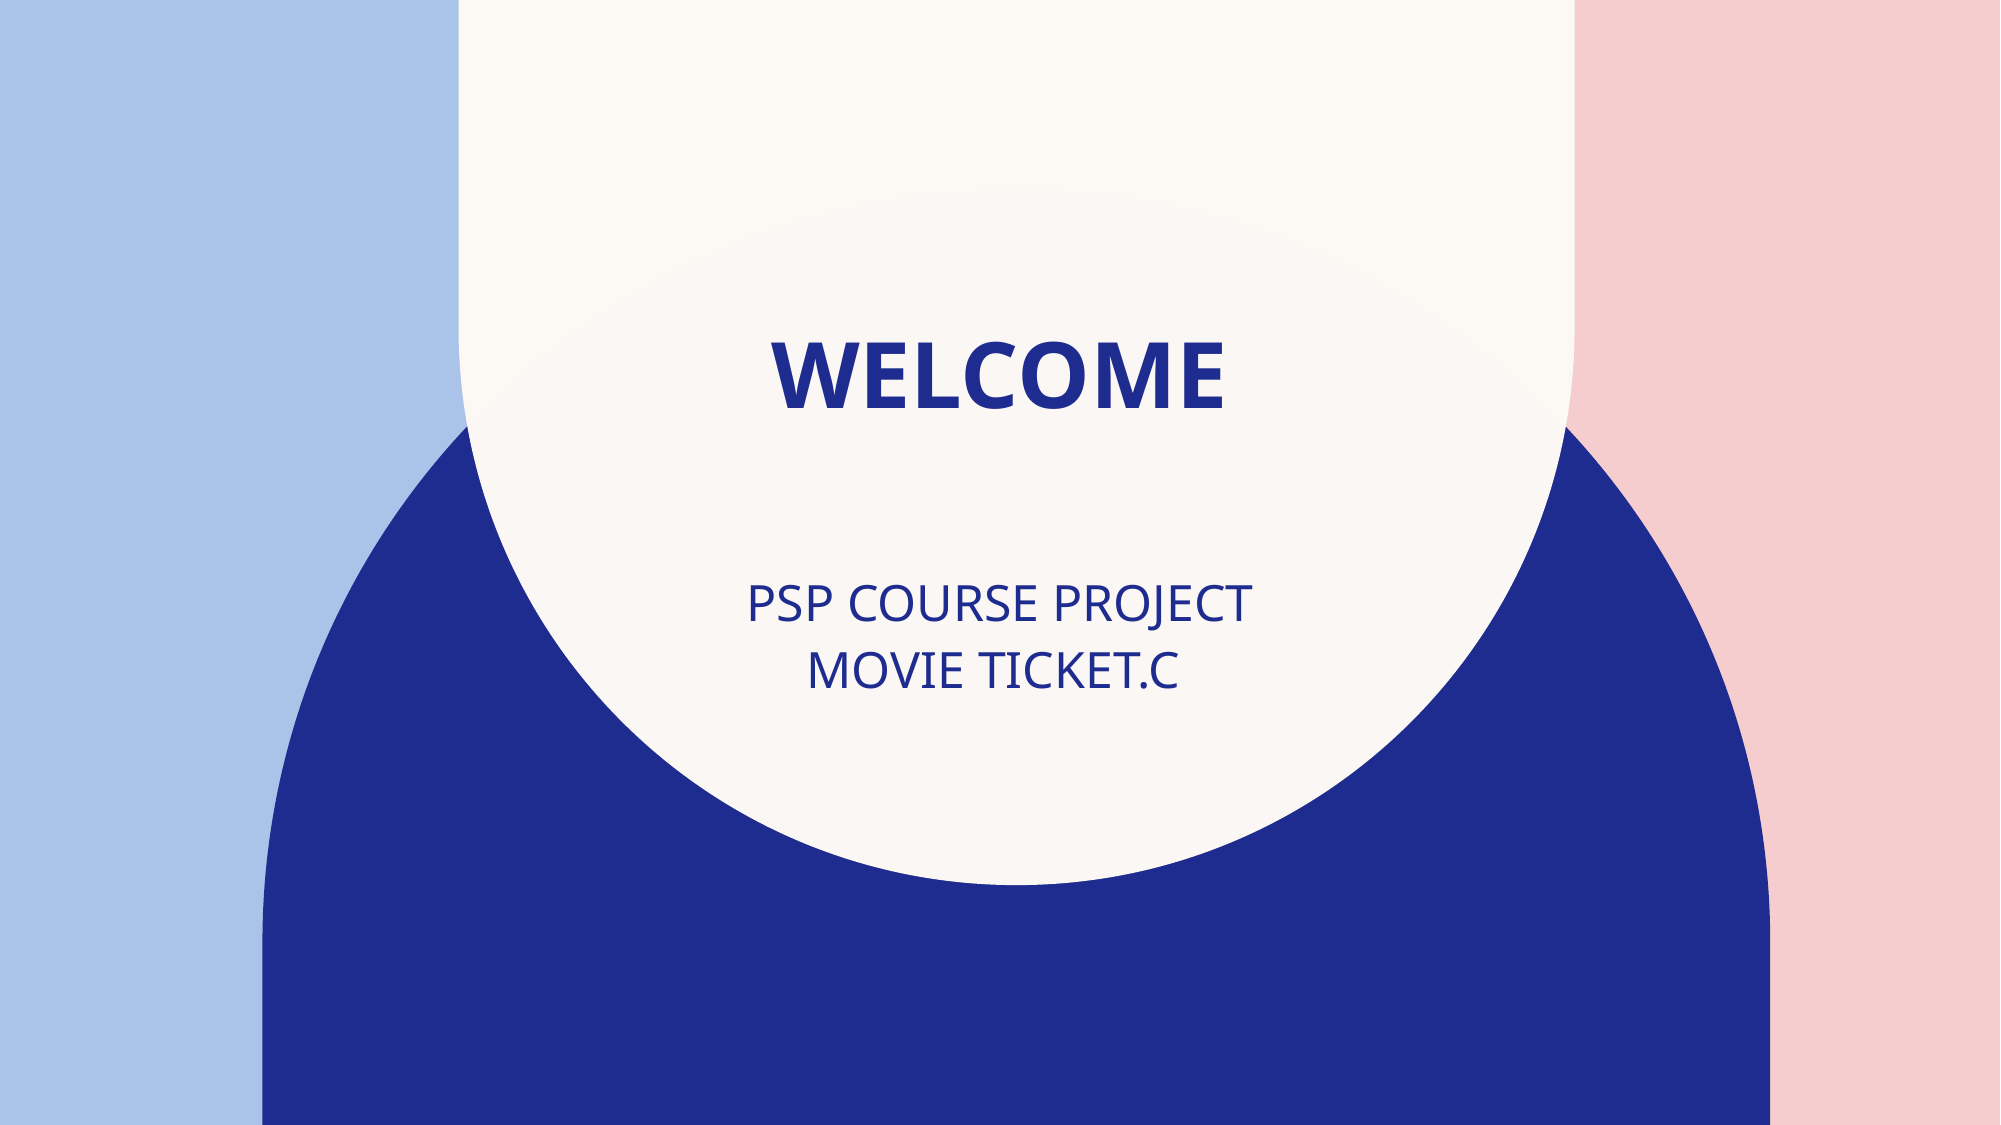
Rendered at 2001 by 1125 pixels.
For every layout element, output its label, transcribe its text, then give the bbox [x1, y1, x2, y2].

subtitle PSP COURSE PROJECT MOVIE TICKET.C [713, 571, 1287, 716]
title Welcome [558, 325, 1442, 527]
